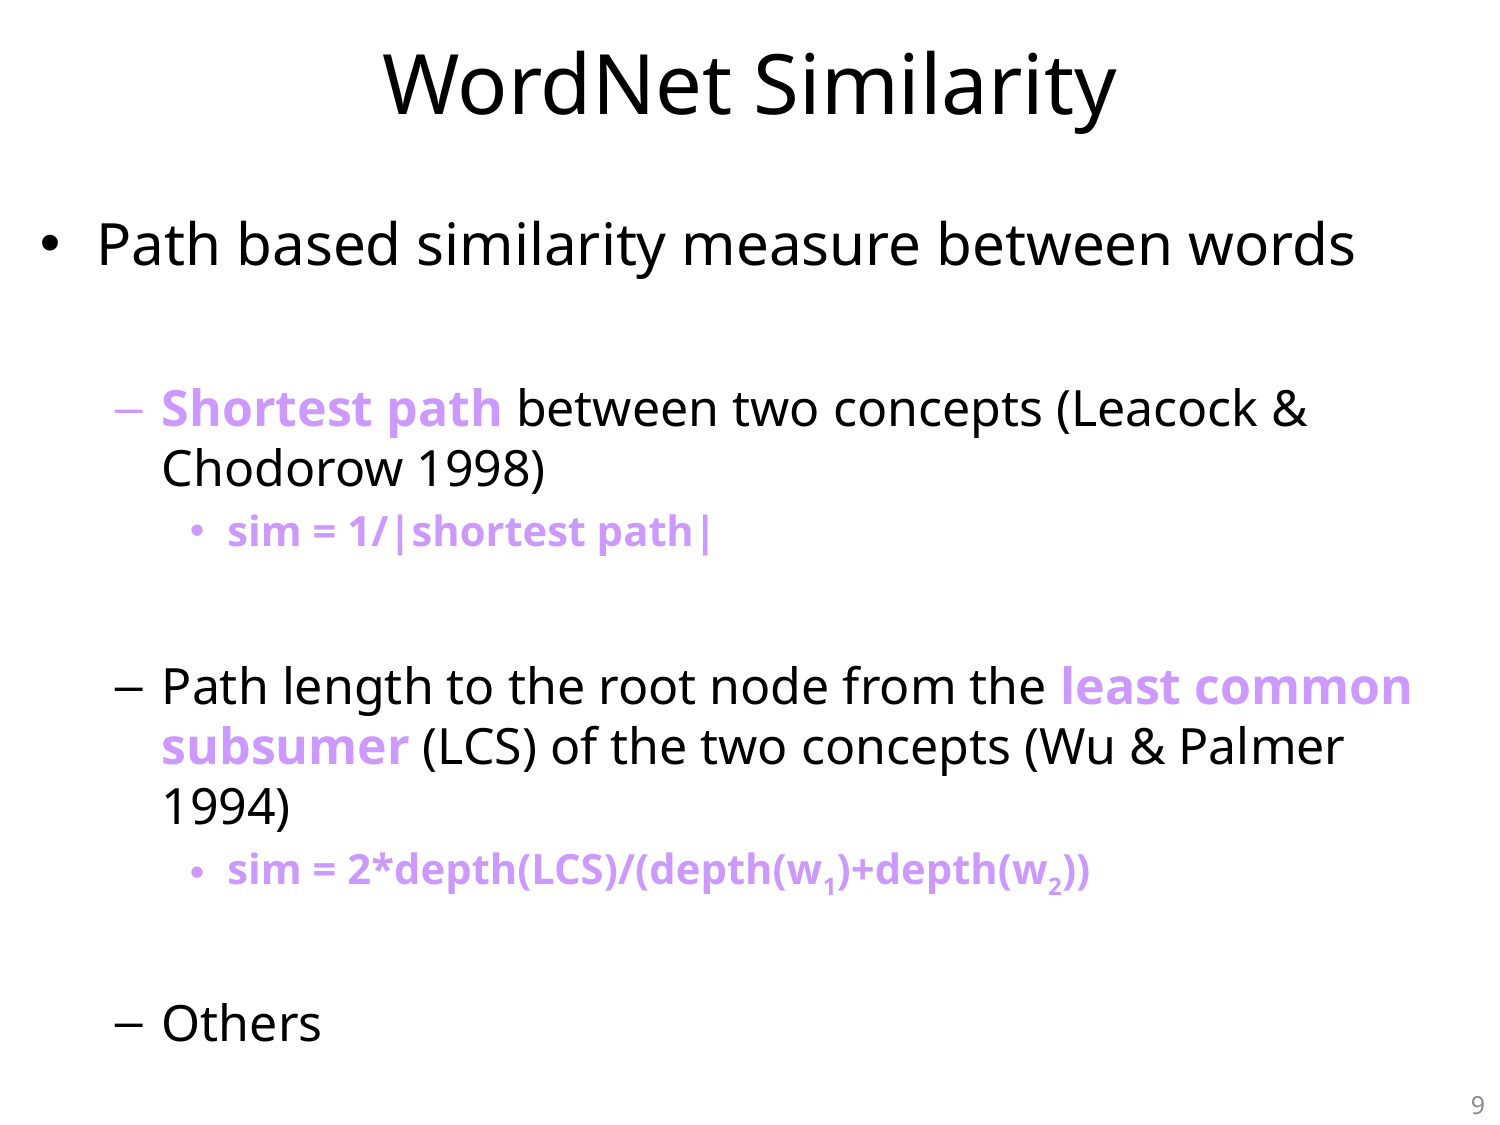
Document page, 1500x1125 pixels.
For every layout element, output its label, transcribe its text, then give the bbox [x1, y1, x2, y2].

list Path based similarity measure between words Shortest path between two concepts (Leacock & Chodorow 1998) sim = 1/|shortest path| Path length to the root node from the least common subsumer (LCS) of the two concepts (Wu & Palmer 1994) sim = 2*depth(LCS)/(depth(w1)+depth(w2)) Others [24, 200, 1475, 1125]
title WordNet Similarity [0, 0, 1500, 163]
slide_number 9 [1149, 1087, 1500, 1125]
